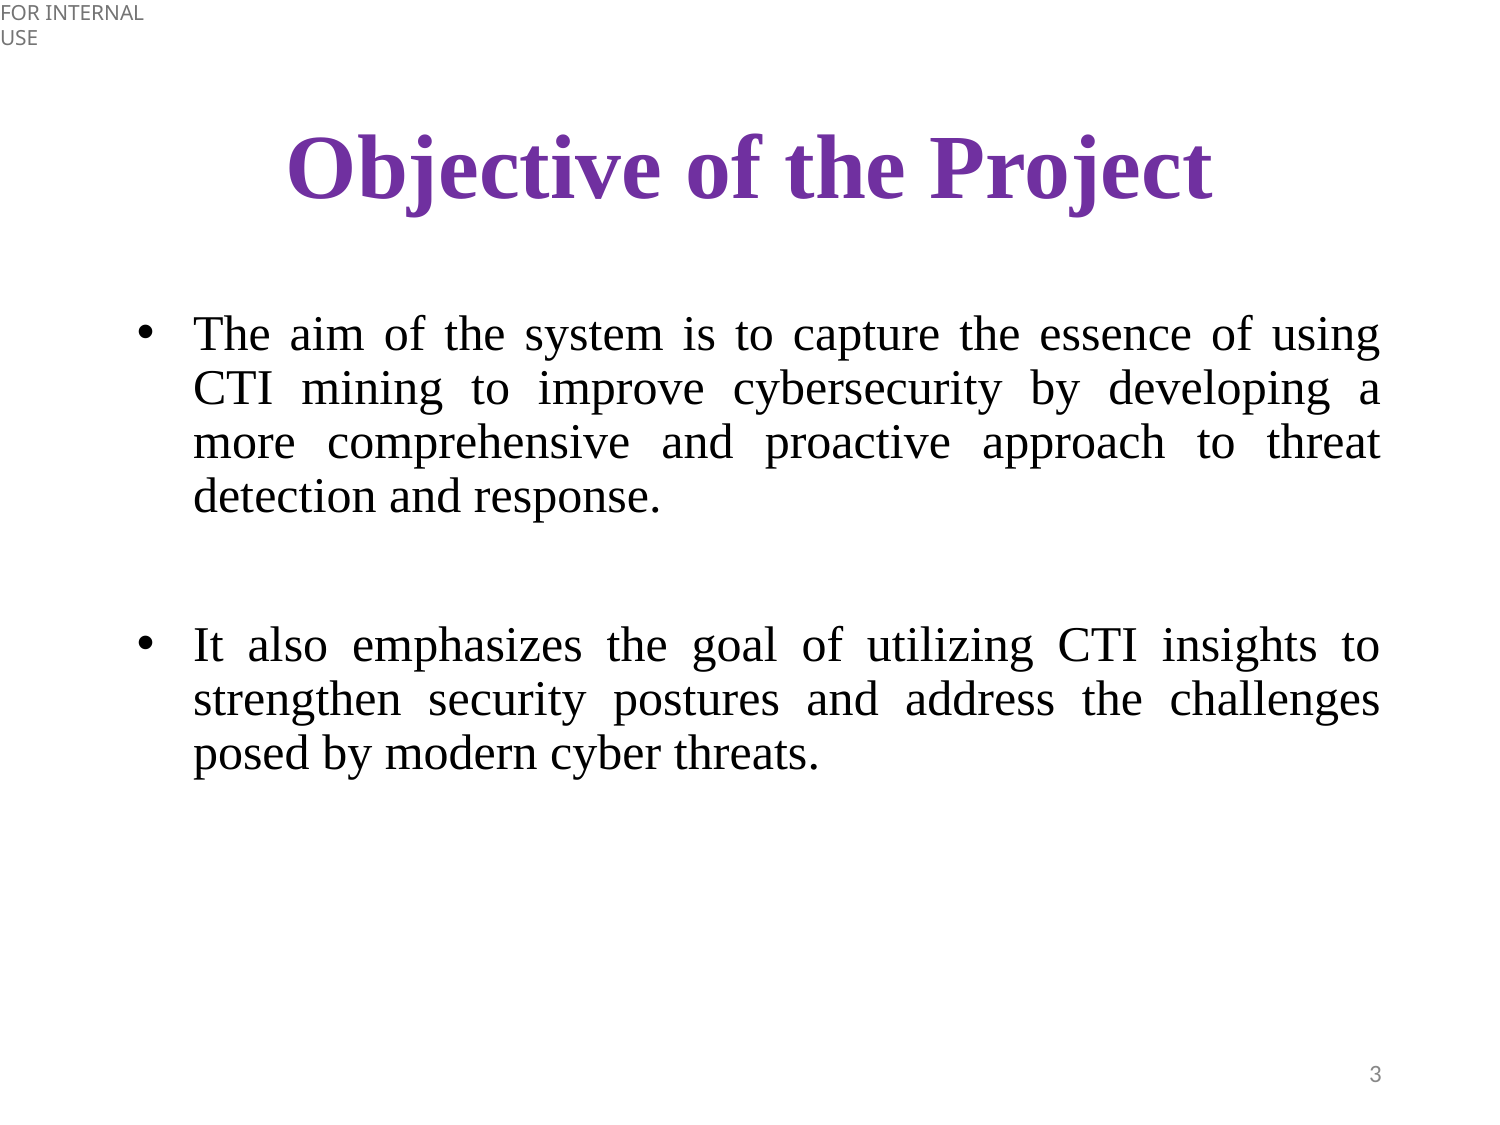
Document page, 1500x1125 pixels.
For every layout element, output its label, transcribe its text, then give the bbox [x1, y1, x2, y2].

list The aim of the system is to capture the essence of using CTI mining to improve cybersecurity by developing a more comprehensive and proactive approach to threat detection and response. It also emphasizes the goal of utilizing CTI insights to strengthen security postures and address the challenges posed by modern cyber threats. [103, 299, 1397, 1056]
slide_number 3 [1059, 1042, 1397, 1103]
title Objective of the Project [103, 59, 1397, 278]
